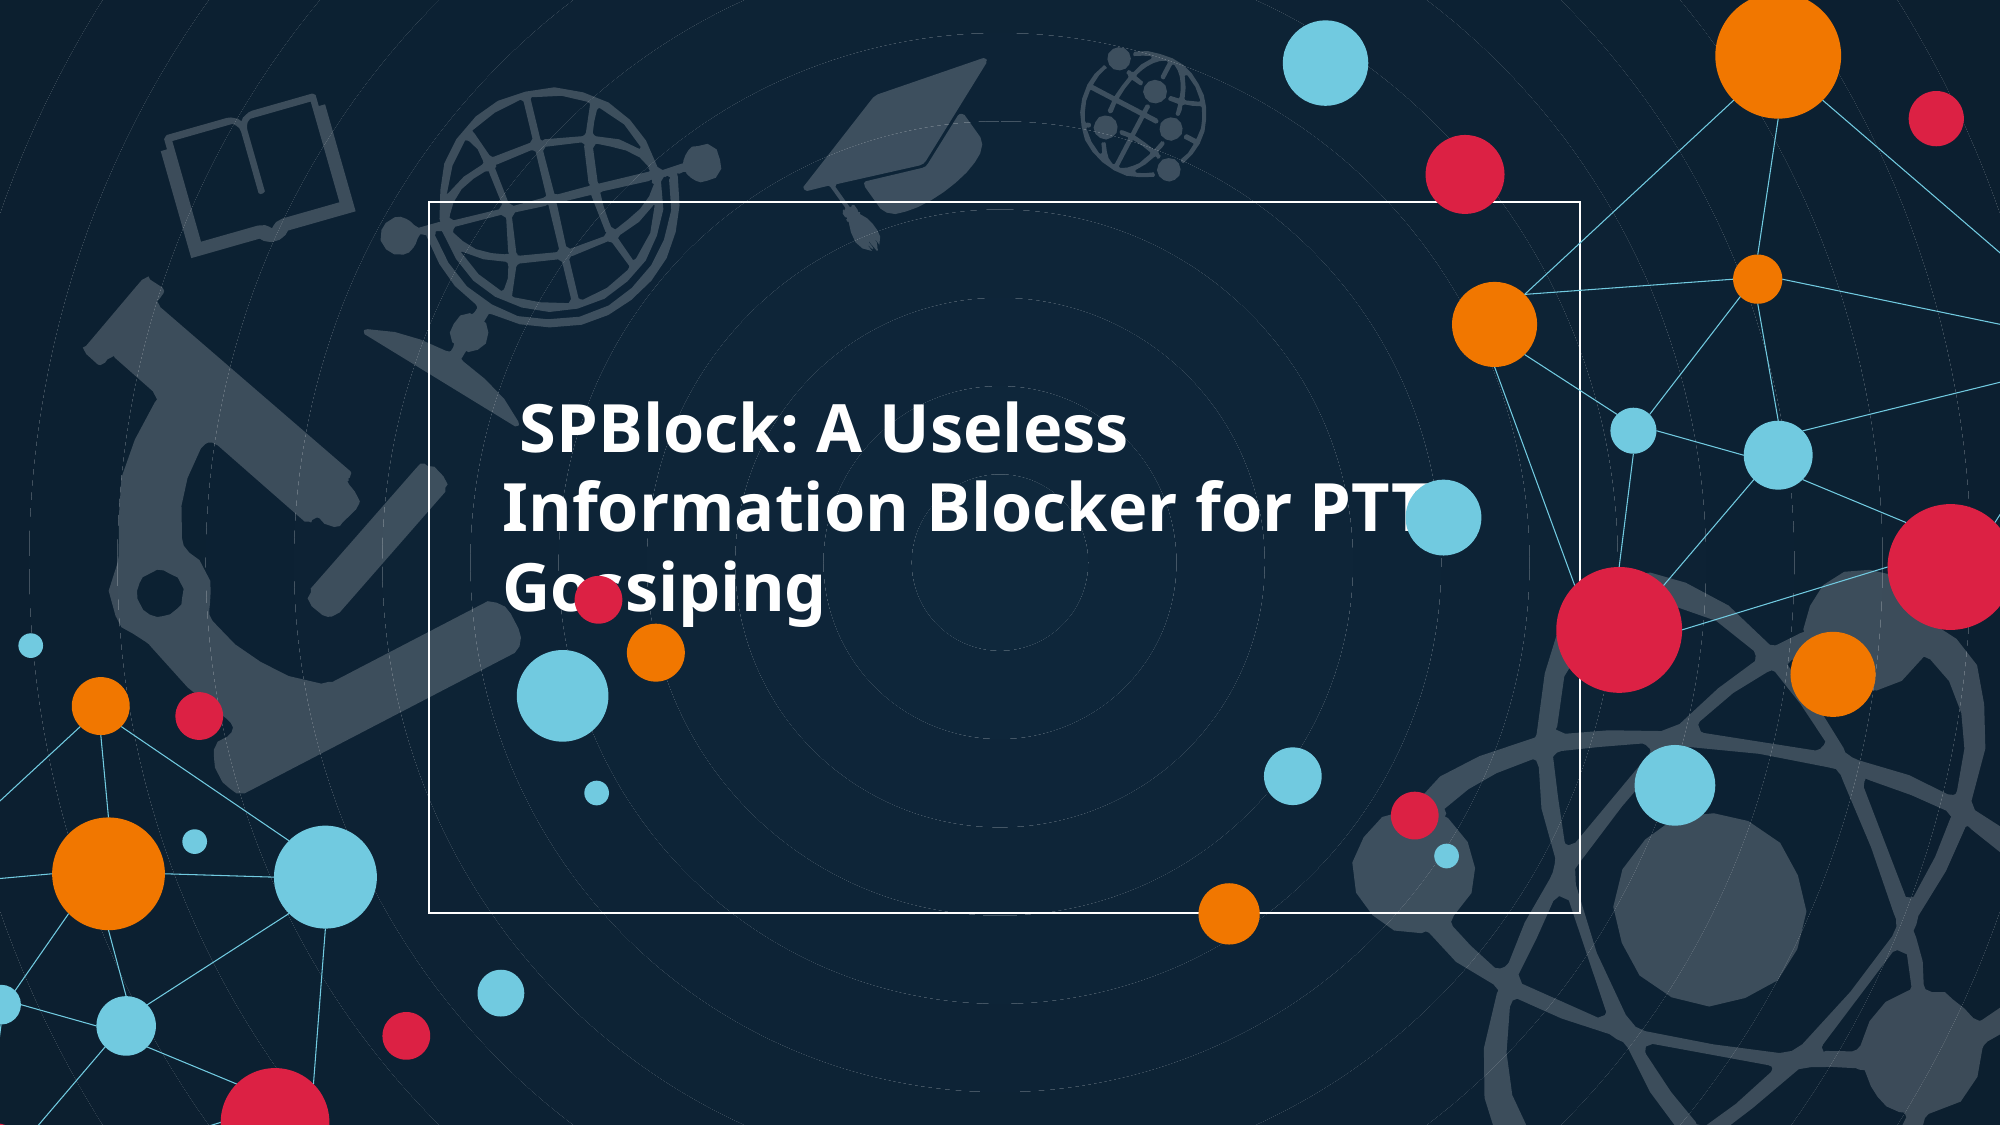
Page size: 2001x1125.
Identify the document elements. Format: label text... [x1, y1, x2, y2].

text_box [1198, 747, 1459, 945]
text_box SPBlock: A Useless Information Blocker for PTT Gossiping [487, 332, 1282, 633]
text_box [1282, 0, 2000, 826]
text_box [0, 633, 525, 1125]
text_box [428, 201, 1282, 633]
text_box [516, 575, 685, 806]
text_box [525, 633, 1282, 914]
text_box [1459, 826, 1581, 914]
